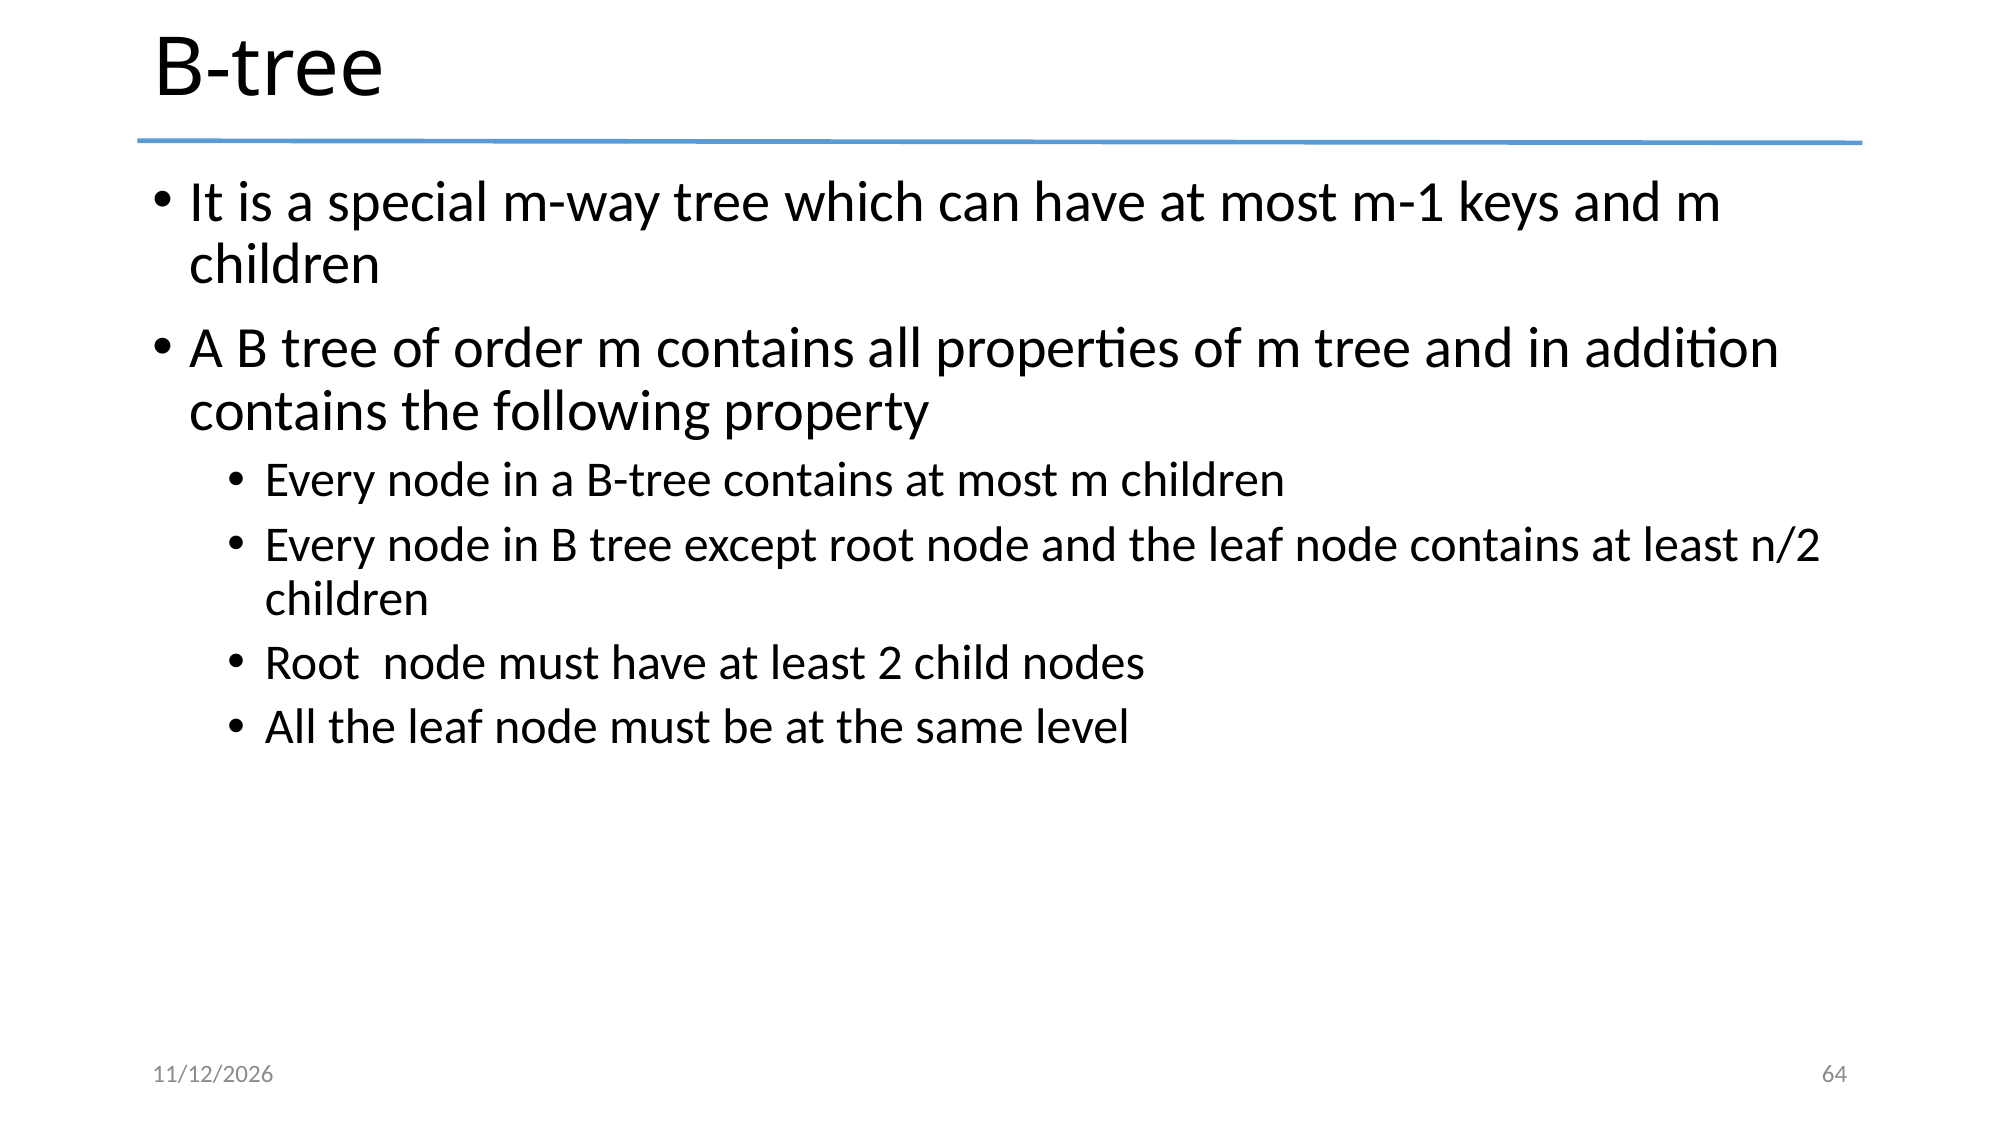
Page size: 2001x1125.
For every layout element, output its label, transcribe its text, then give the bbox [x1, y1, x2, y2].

list It is a special m-way tree which can have at most m-1 keys and m children A B tree of order m contains all properties of m tree and in addition contains the following property Every node in a B-tree contains at most m children Every node in B tree except root node and the leaf node contains at least n/2 children Root node must have at least 2 child nodes All the leaf node must be at the same level [137, 163, 1863, 1000]
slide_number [137, 1042, 588, 1103]
slide_number 64 [1412, 1042, 1863, 1103]
title B-tree [137, 16, 1863, 121]
